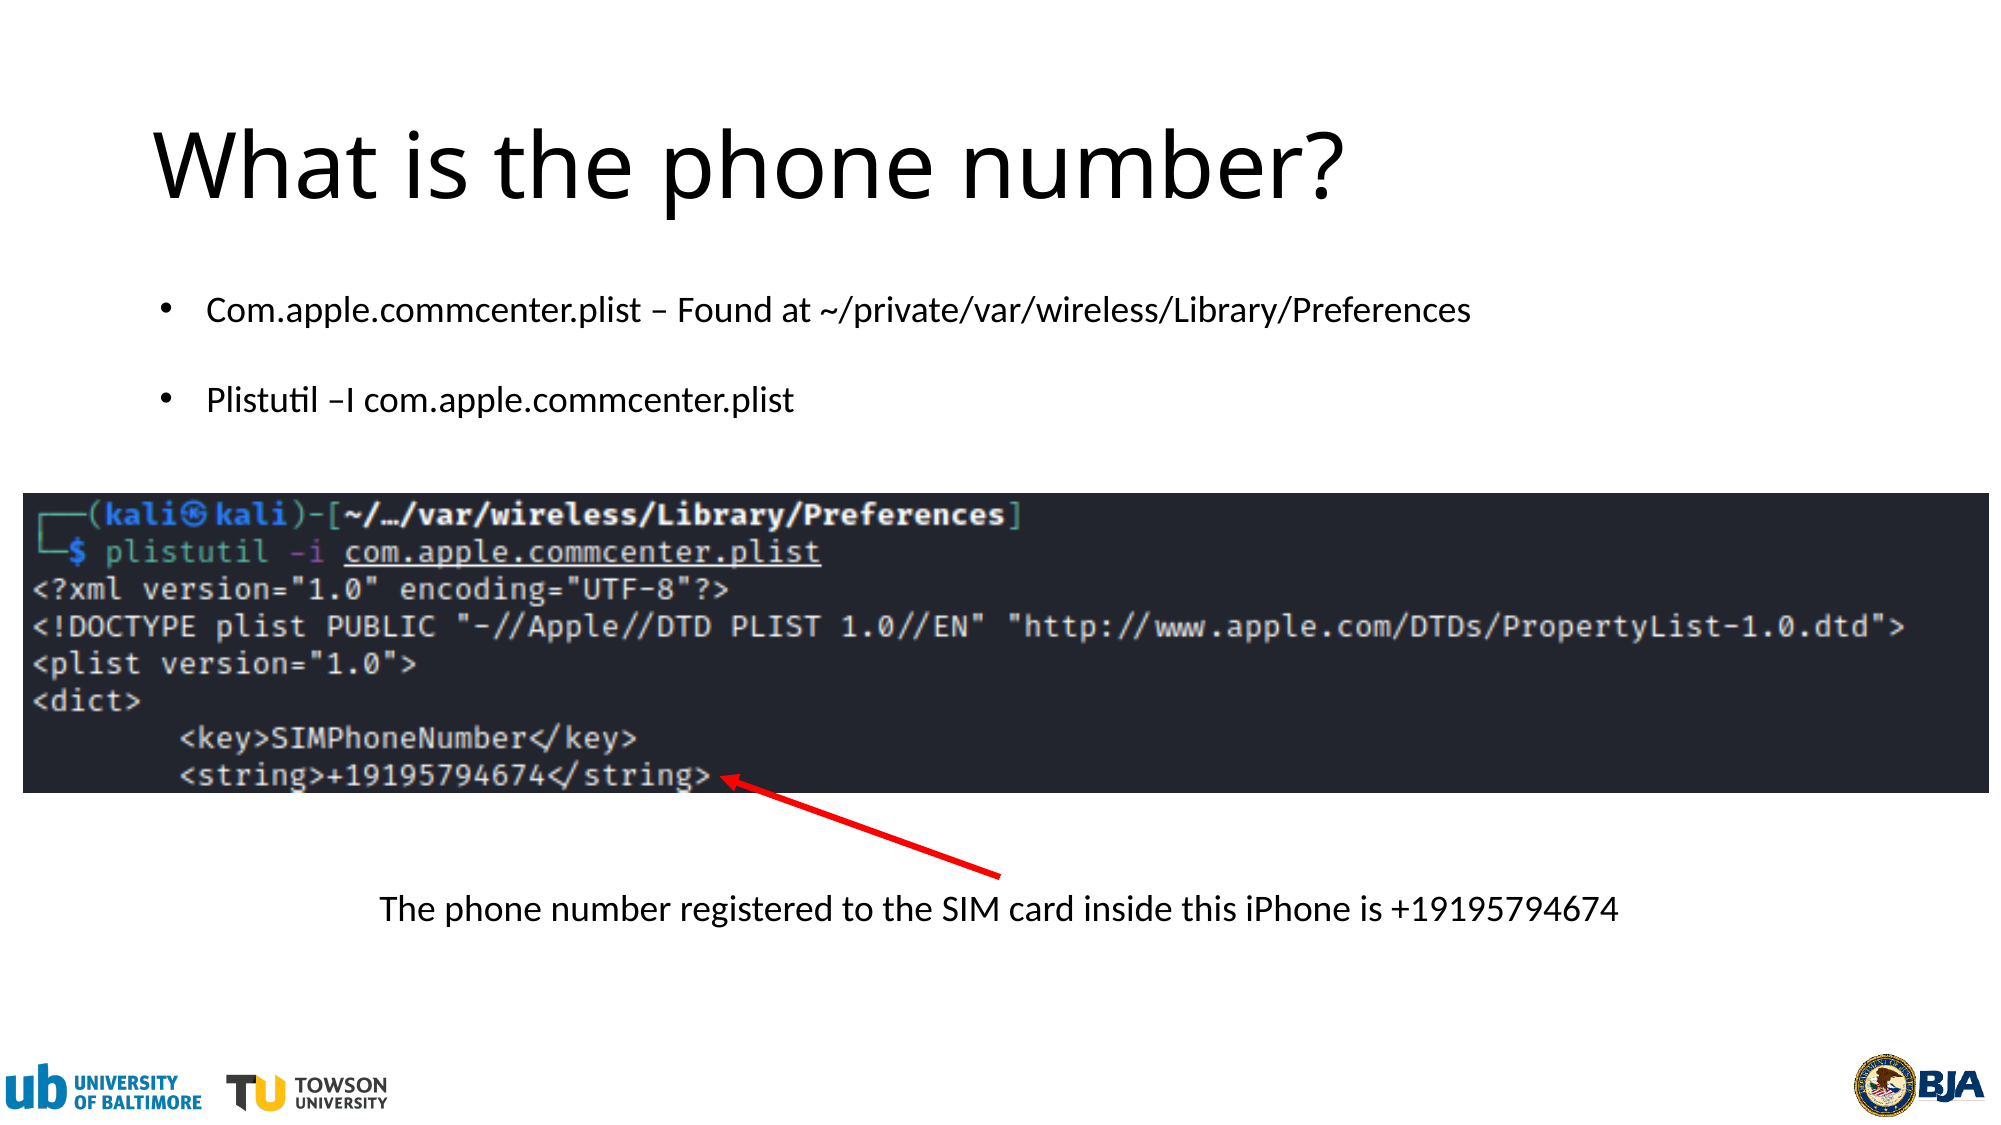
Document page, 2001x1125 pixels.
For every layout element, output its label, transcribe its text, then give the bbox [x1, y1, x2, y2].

text_box Com.apple.commcenter.plist – Found at ~/private/var/wireless/Library/Preferences Plistutil –I com.apple.commcenter.plist [144, 277, 1488, 472]
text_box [719, 776, 1000, 878]
text_box The phone number registered to the SIM card inside this iPhone is +19195794674 [364, 877, 1636, 937]
picture [1854, 1054, 1986, 1117]
title What is the phone number? [137, 59, 1863, 278]
picture [23, 493, 1989, 793]
picture [0, 1031, 407, 1125]
